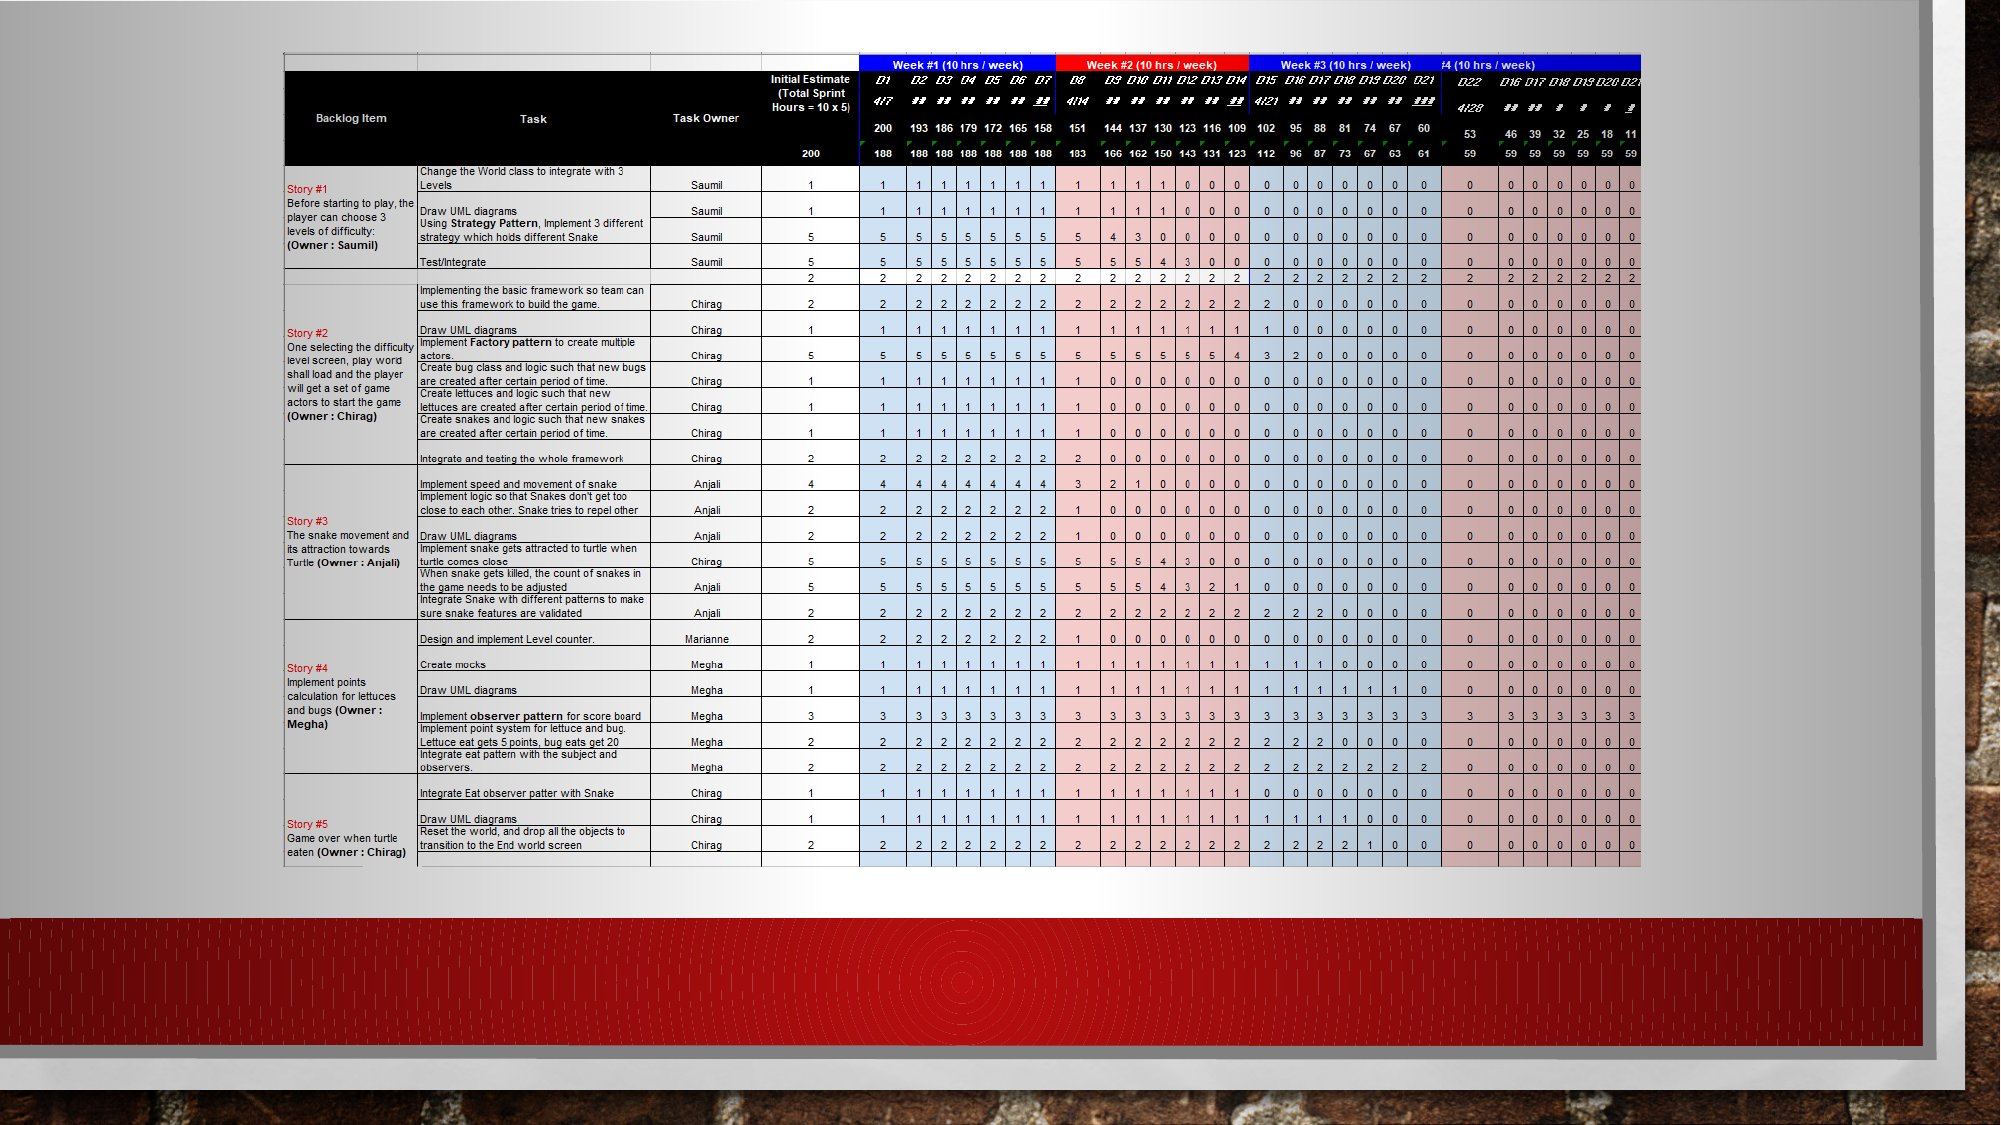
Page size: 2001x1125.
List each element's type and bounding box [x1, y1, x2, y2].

picture [0, 0, 2000, 1125]
list [282, 52, 1641, 868]
